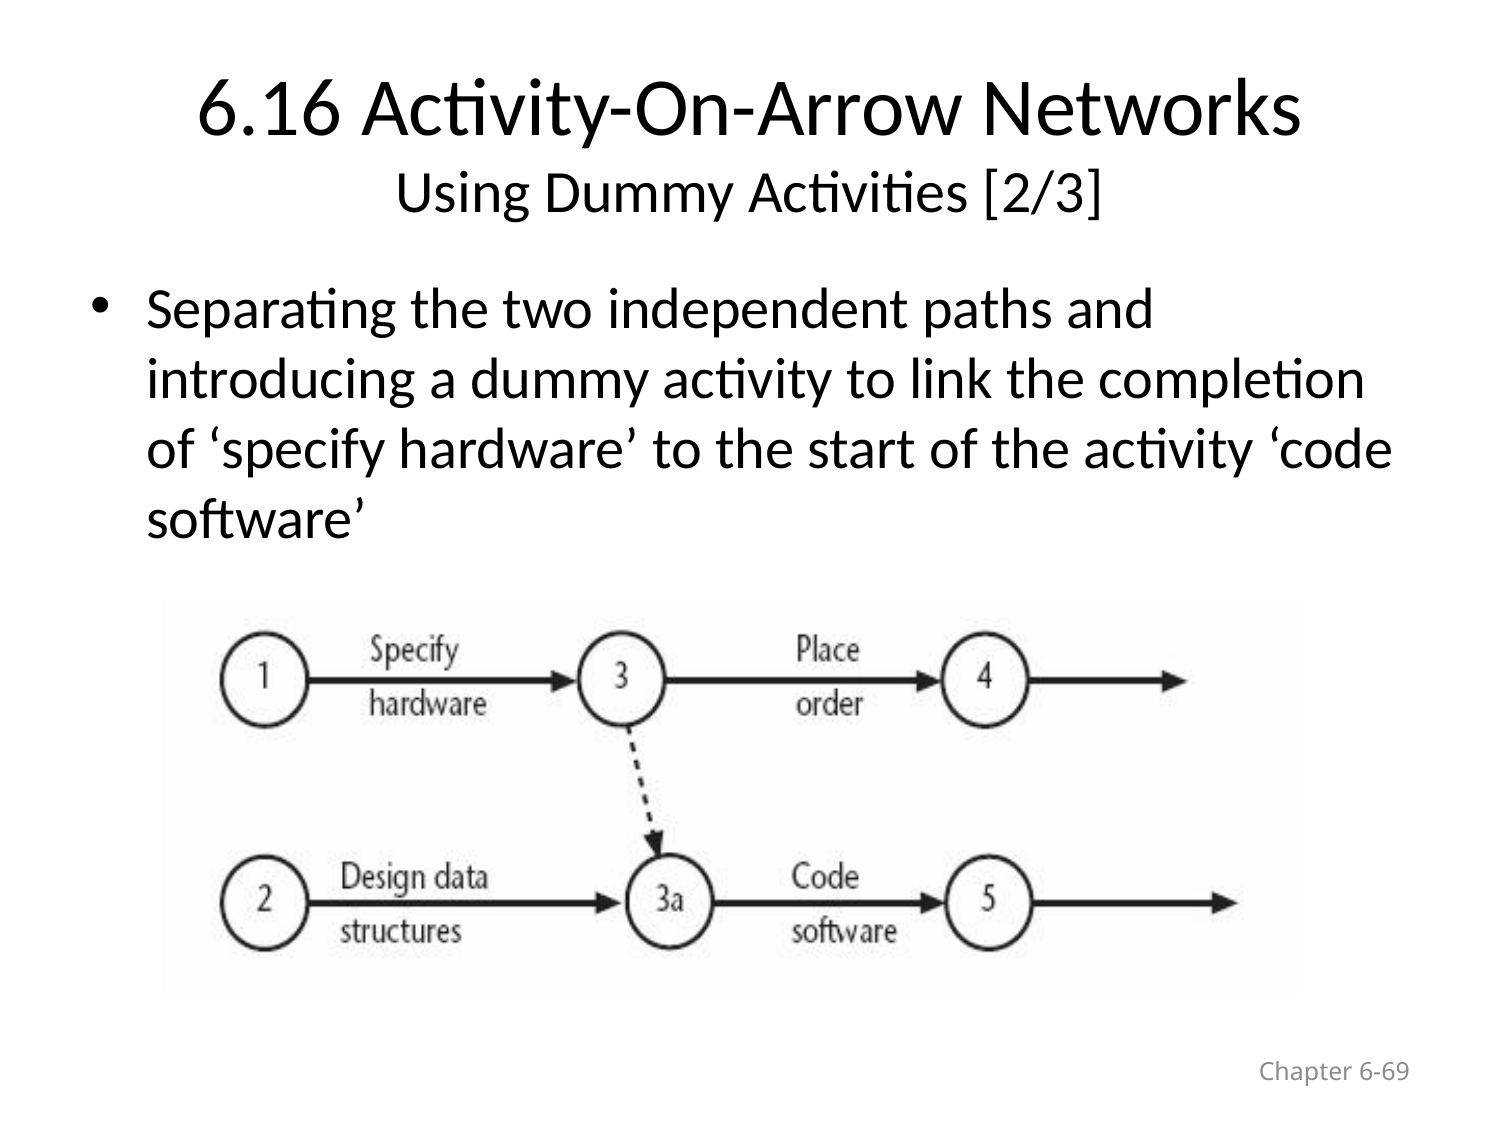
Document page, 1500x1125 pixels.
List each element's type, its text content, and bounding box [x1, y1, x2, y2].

picture [162, 599, 1301, 1013]
list Separating the two independent paths and introducing a dummy activity to link the completion of ‘specify hardware’ to the start of the activity ‘code software’ [75, 262, 1425, 1005]
title 6.16 Activity-On-Arrow Networks Using Dummy Activities [2/3] [75, 45, 1425, 233]
slide_number Chapter 6-69 [1074, 1042, 1425, 1103]
